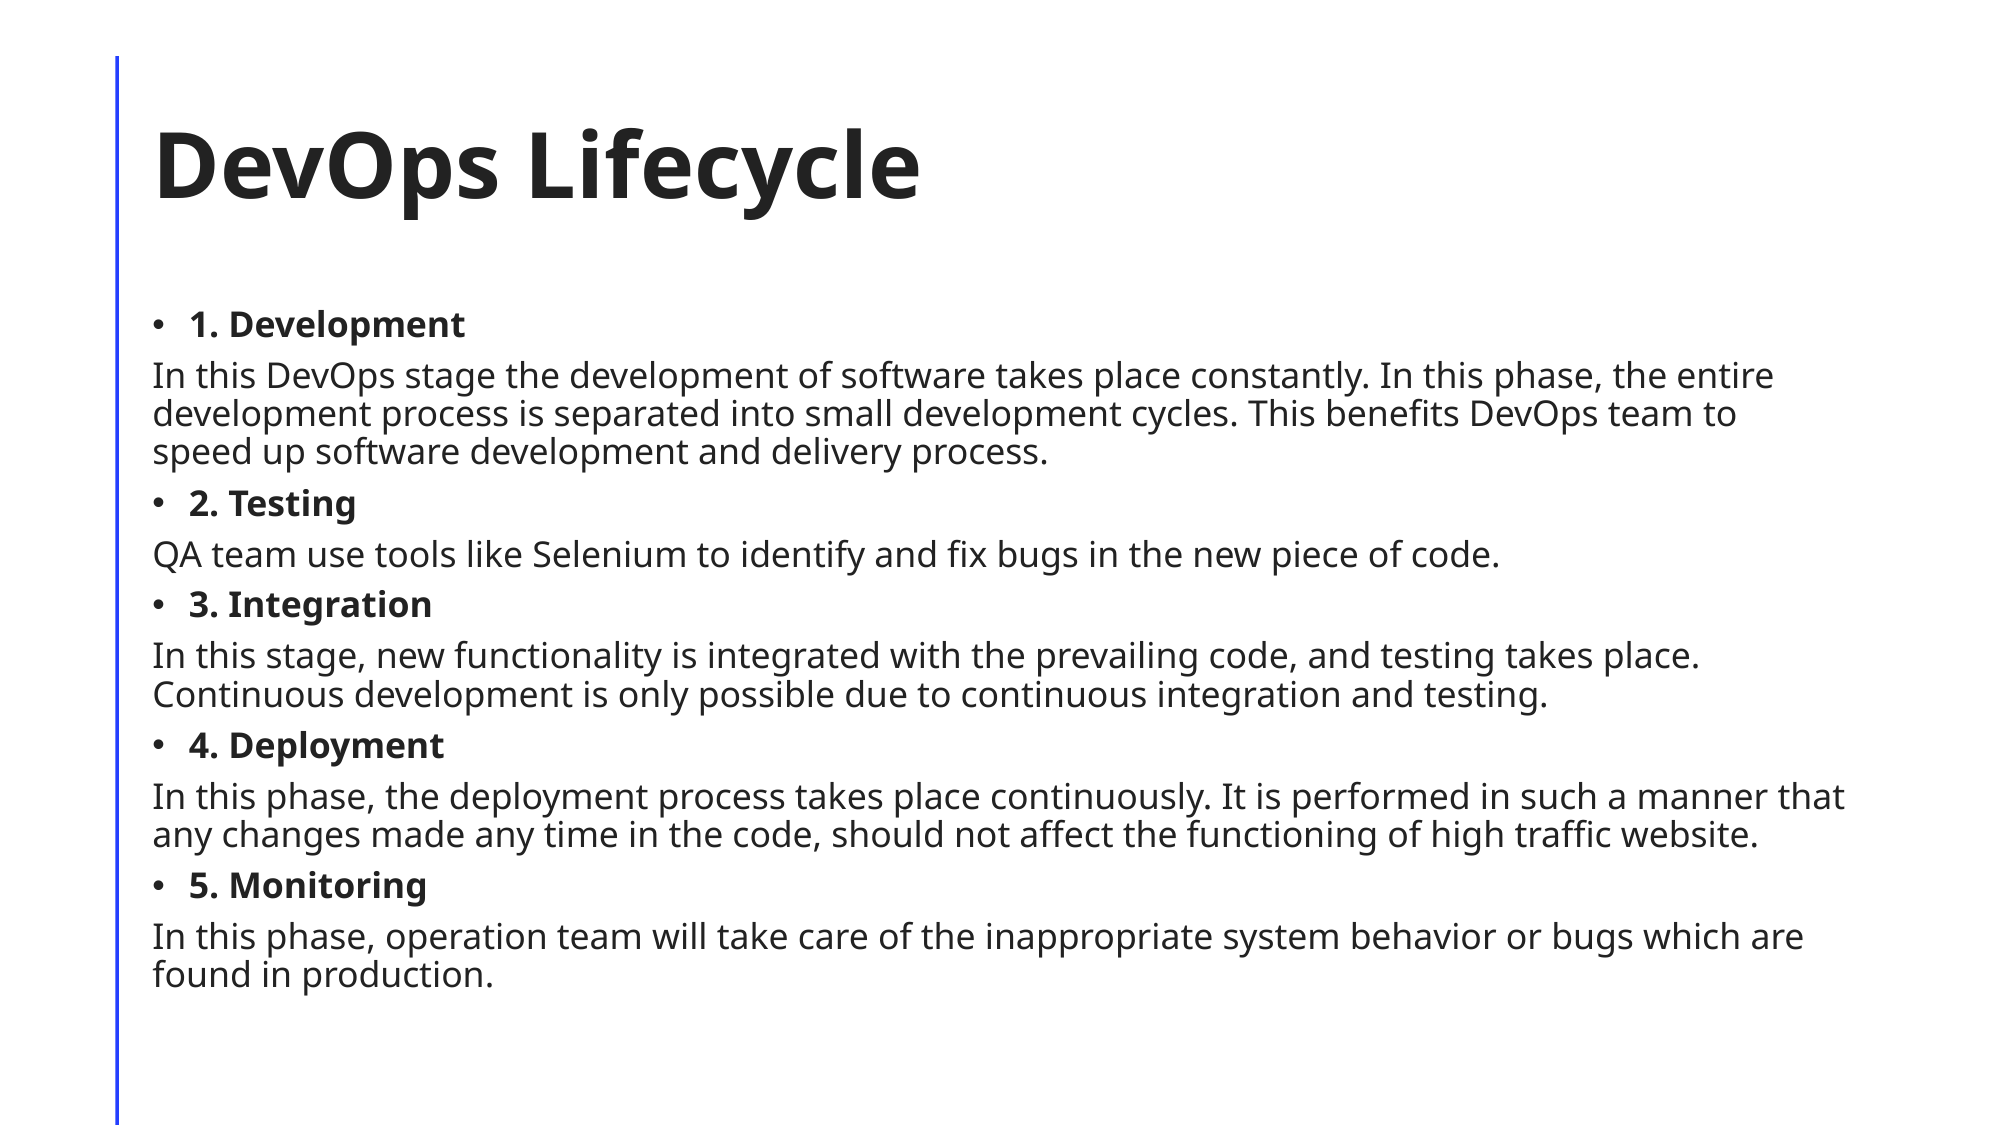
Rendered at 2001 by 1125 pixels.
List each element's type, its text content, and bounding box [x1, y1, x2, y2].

title DevOps Lifecycle [137, 59, 1863, 278]
list 1. Development In this DevOps stage the development of software takes place constantly. In this phase, the entire development process is separated into small development cycles. This benefits DevOps team to speed up software development and delivery process. 2. Testing QA team use tools like Selenium to identify and fix bugs in the new piece of code. 3. Integration In this stage, new functionality is integrated with the prevailing code, and testing takes place. Continuous development is only possible due to continuous integration and testing. 4. Deployment In this phase, the deployment process takes place continuously. It is performed in such a manner that any changes made any time in the code, should not affect the functioning of high traffic website. 5. Monitoring In this phase, operation team will take care of the inappropriate system behavior or bugs which are found in production. [137, 299, 1863, 1014]
